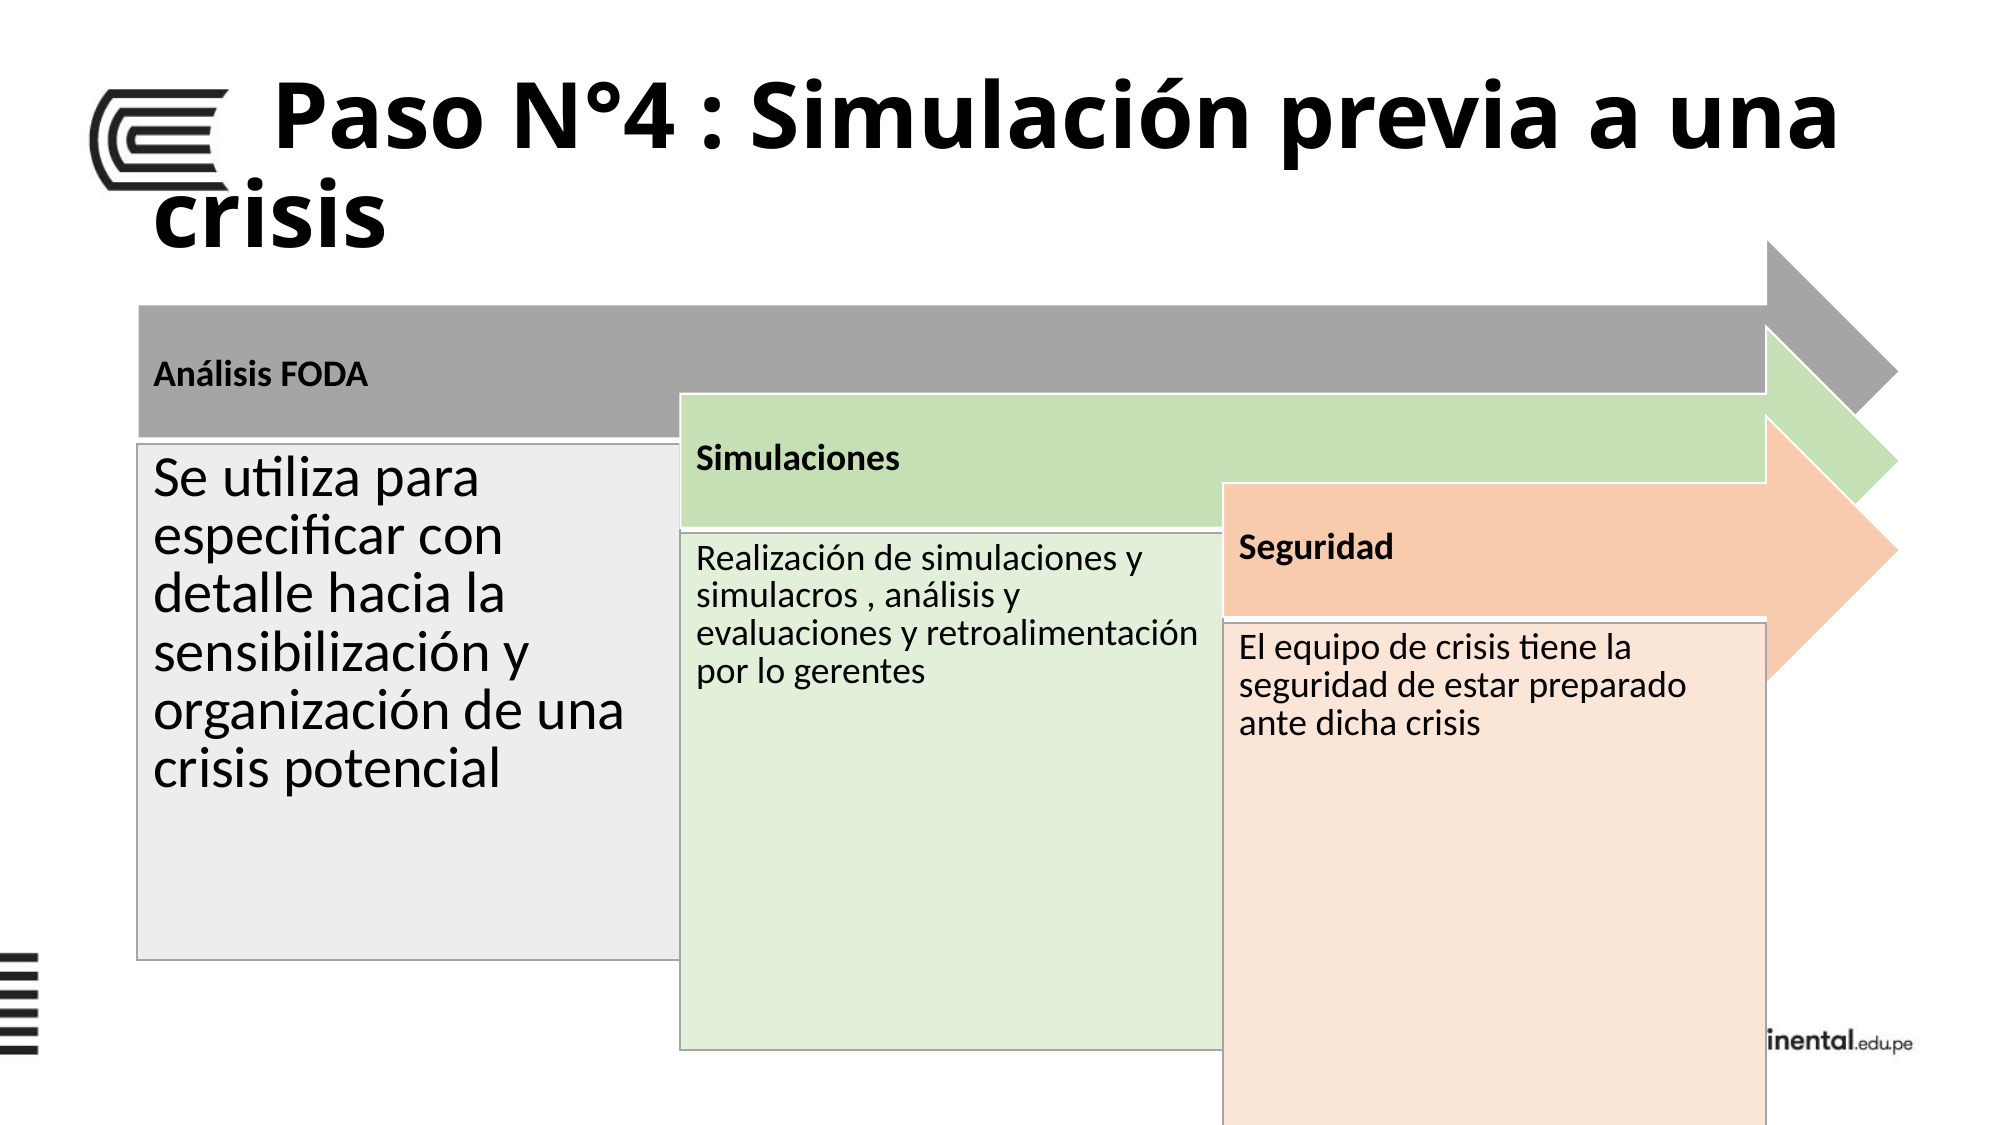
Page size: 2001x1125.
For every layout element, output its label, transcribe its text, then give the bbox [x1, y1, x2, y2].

picture [0, 0, 2001, 1125]
title Paso N°4 : Simulación previa a una crisis [137, 59, 1863, 237]
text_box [137, 237, 1900, 1125]
